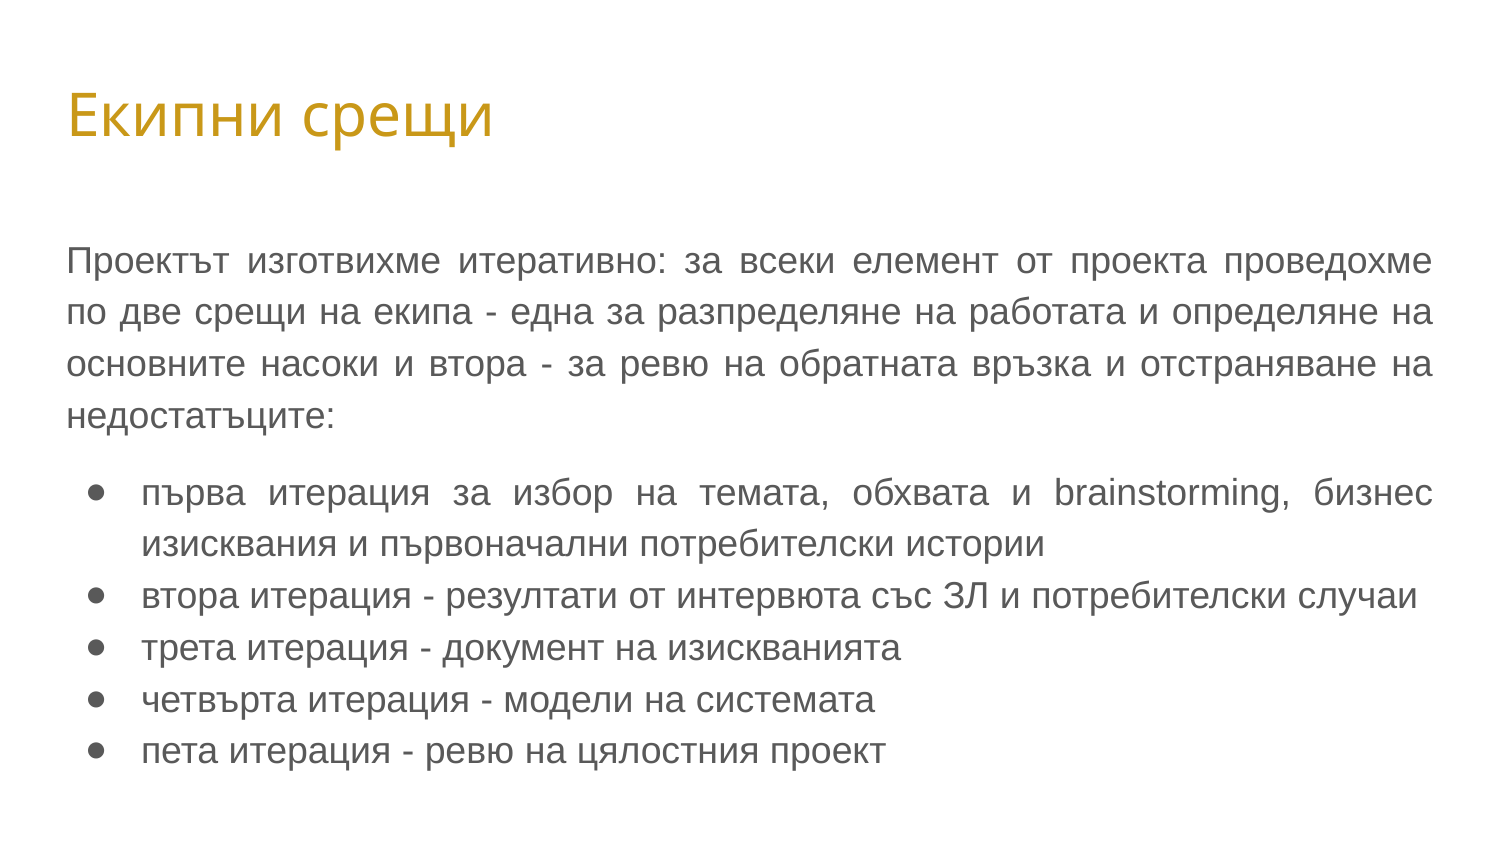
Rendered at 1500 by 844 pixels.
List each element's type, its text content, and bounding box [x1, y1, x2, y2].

list Проектът изготвихме итеративно: за всеки елемент от проекта проведохме по две срещи на екипа - една за разпределяне на работата и определяне на основните насоки и втора - за ревю на обратната връзка и отстраняване на недостатъците: първа итерация за избор на темата, обхвата и brainstorming, бизнес изисквания и първоначални потребителски истории втора итерация - резултати от интервюта със ЗЛ и потребителски случаи трета итерация - документ на изискванията четвърта итерация - модели на системата пета итерация - ревю на цялостния проект [51, 214, 1449, 822]
title Екипни срещи [51, 60, 1449, 155]
